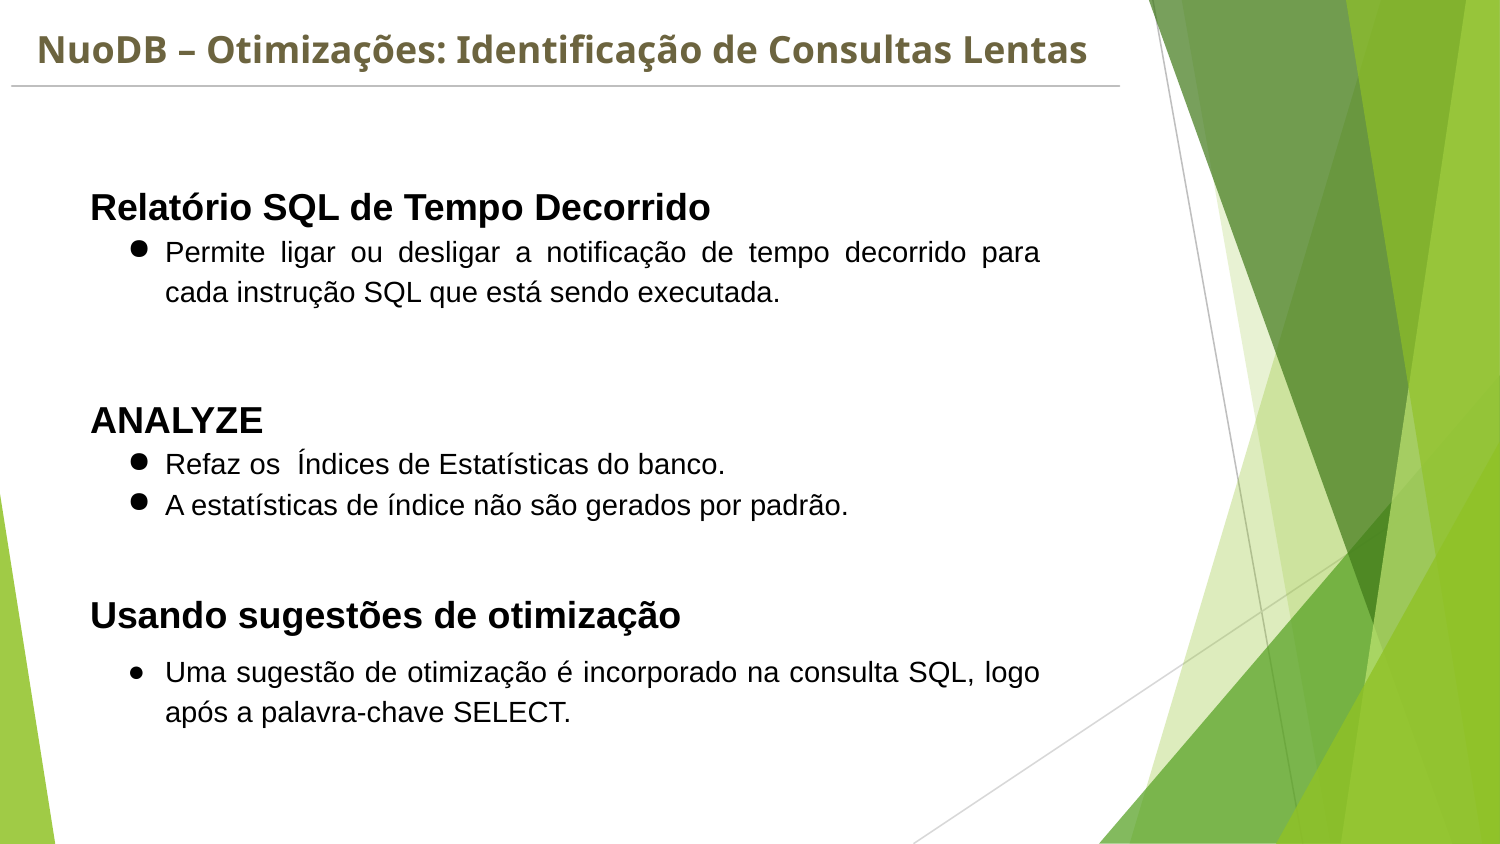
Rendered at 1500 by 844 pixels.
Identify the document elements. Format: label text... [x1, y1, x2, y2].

text_box NuoDB – Otimizações: Identificação de Consultas Lentas [25, 20, 1148, 78]
text_box Relatório SQL de Tempo Decorrido Permite ligar ou desligar a notificação de tempo decorrido para cada instrução SQL que está sendo executada. ANALYZE Refaz os Índices de Estatísticas do banco. A estatísticas de índice não são gerados por padrão. Usando sugestões de otimização Uma sugestão de otimização é incorporado na consulta SQL, logo após a palavra-chave SELECT. [74, 174, 1057, 762]
